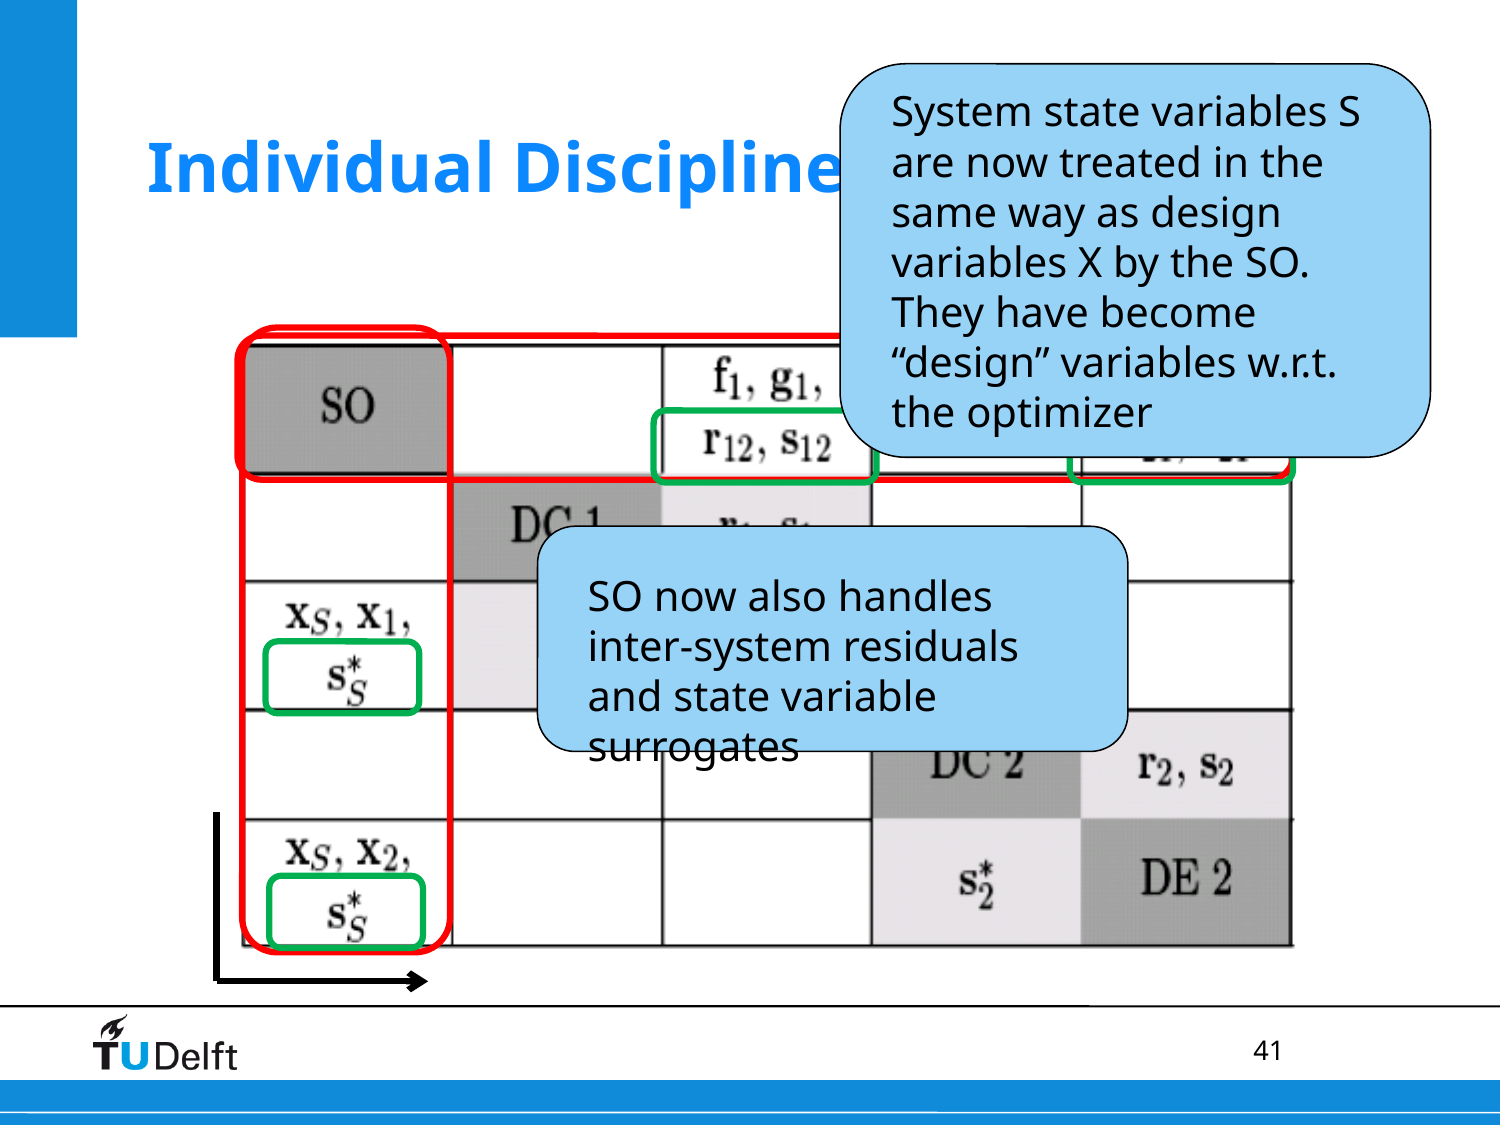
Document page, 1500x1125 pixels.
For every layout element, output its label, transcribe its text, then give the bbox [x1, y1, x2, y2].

picture [218, 302, 1318, 981]
picture [93, 1014, 240, 1072]
text_box [1420, 93, 1431, 428]
title Individual Discipline Feasible [147, 31, 1405, 206]
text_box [1127, 286, 1340, 457]
text_box [840, 63, 1405, 300]
text_box [1343, 443, 1406, 458]
text_box System state variables S are now treated in the same way as design variables X by the SO. They have become “design” variables w.r.t. the optimizer [876, 77, 1420, 443]
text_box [216, 811, 429, 982]
